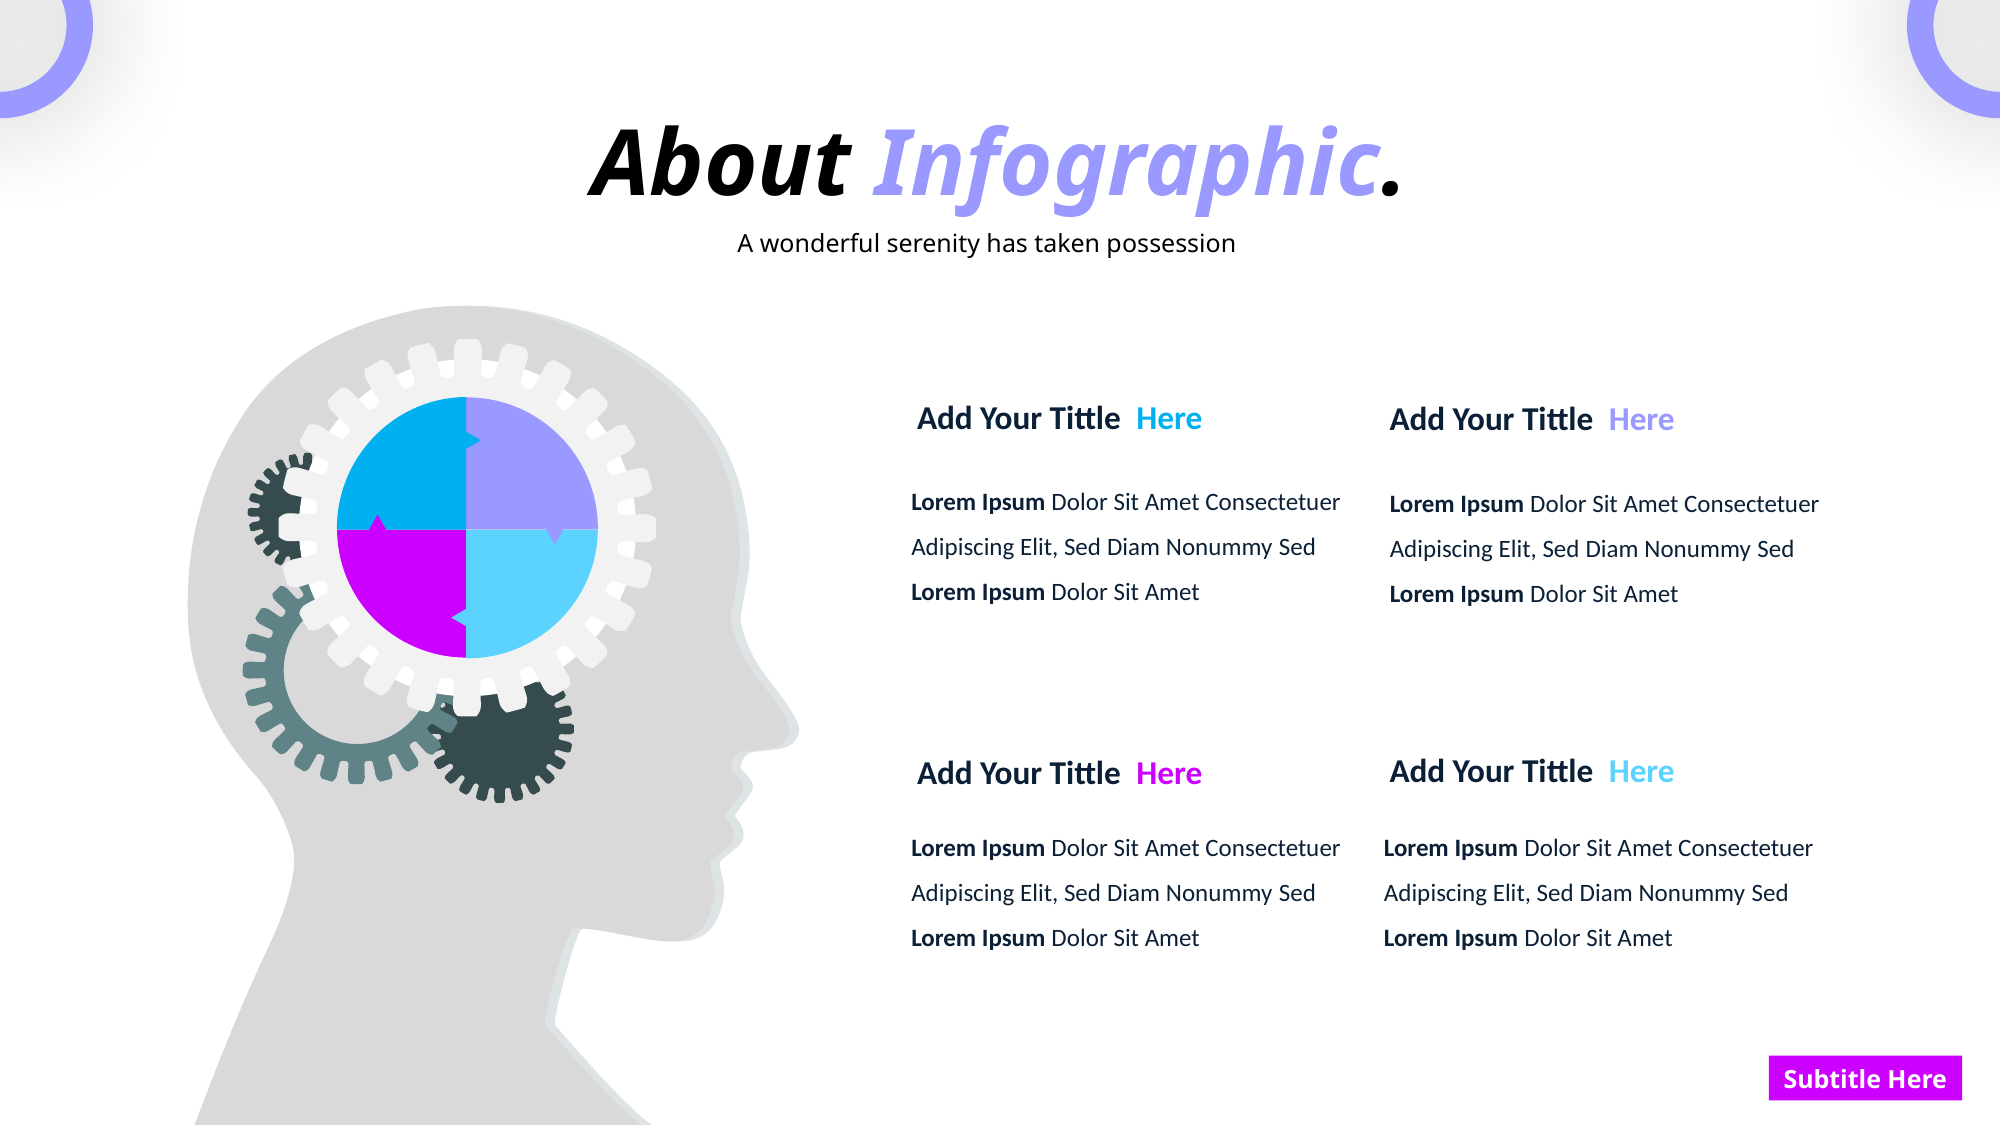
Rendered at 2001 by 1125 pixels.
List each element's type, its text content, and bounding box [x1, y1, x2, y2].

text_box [242, 339, 657, 803]
text_box A wonderful serenity has taken possession [655, 204, 1319, 265]
text_box Subtitle Here [1768, 1055, 1963, 1101]
text_box Add Your Tittle Here [1374, 741, 1874, 797]
text_box About Infographic. [355, 96, 1645, 221]
text_box Add Your Tittle Here [1374, 390, 1874, 445]
text_box Lorem Ipsum Dolor Sit Amet Consectetuer Adipiscing Elit, Sed Diam Nonummy Sed Lorem Ipsum Dolor Sit Amet [1369, 809, 1842, 959]
text_box Lorem Ipsum Dolor Sit Amet Consectetuer Adipiscing Elit, Sed Diam Nonummy Sed Lorem Ipsum Dolor Sit Amet [1374, 464, 1848, 615]
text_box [181, 292, 804, 1125]
text_box Add Your Tittle Here [902, 743, 1401, 799]
text_box Lorem Ipsum Dolor Sit Amet Consectetuer Adipiscing Elit, Sed Diam Nonummy Sed Lorem Ipsum Dolor Sit Amet [896, 462, 1369, 613]
text_box [0, 0, 95, 120]
text_box Lorem Ipsum Dolor Sit Amet Consectetuer Adipiscing Elit, Sed Diam Nonummy Sed Lorem Ipsum Dolor Sit Amet [896, 809, 1369, 959]
text_box Add Your Tittle Here [902, 388, 1401, 444]
text_box [1905, 0, 2000, 120]
